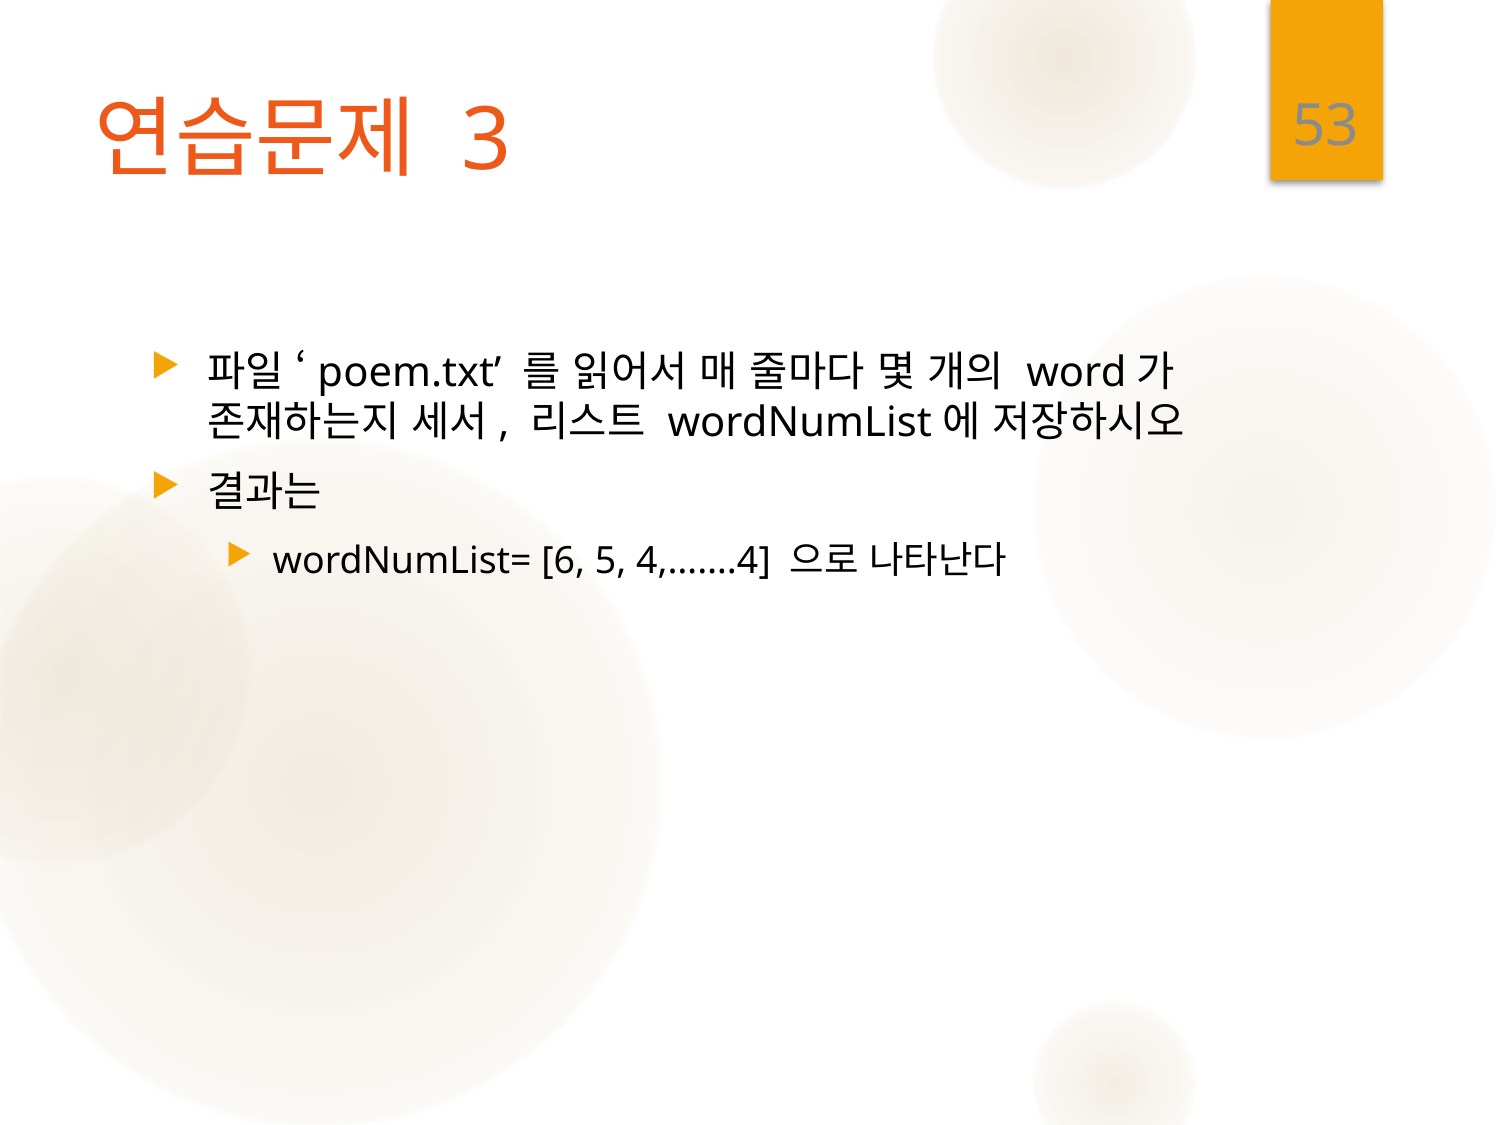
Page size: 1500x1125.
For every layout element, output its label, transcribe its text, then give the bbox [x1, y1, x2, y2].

list 파일 ‘poem.txt’ 를 읽어서 매 줄마다 몇 개의 word가 존재하는지 세서, 리스트 wordNumList에 저장하시오 결과는 wordNumList= [6, 5, 4,…….4] 으로 나타난다 [135, 336, 1237, 1025]
title 연습문제 3 [79, 74, 1237, 304]
slide_number 53 [1273, 48, 1378, 175]
